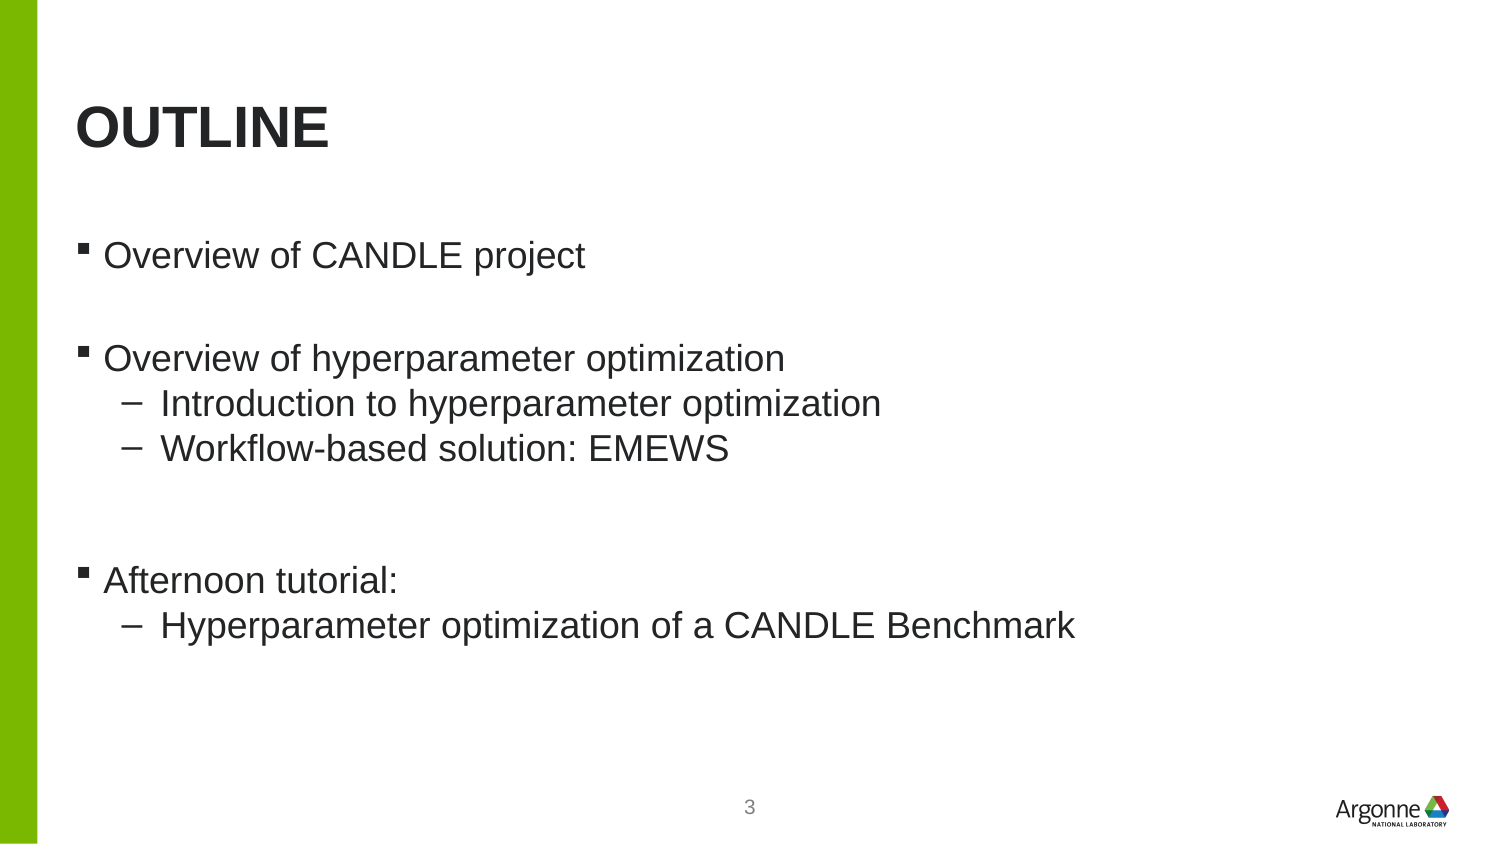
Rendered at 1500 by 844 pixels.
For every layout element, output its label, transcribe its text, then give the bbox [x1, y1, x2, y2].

title OUTLINE [75, 58, 1449, 161]
list Overview of CANDLE project Overview of hyperparameter optimization Introduction to hyperparameter optimization Workflow-based solution: EMEWS Afternoon tutorial: Hyperparameter optimization of a CANDLE Benchmark [75, 231, 1449, 776]
slide_number 3 [712, 796, 788, 819]
picture [1330, 787, 1458, 834]
